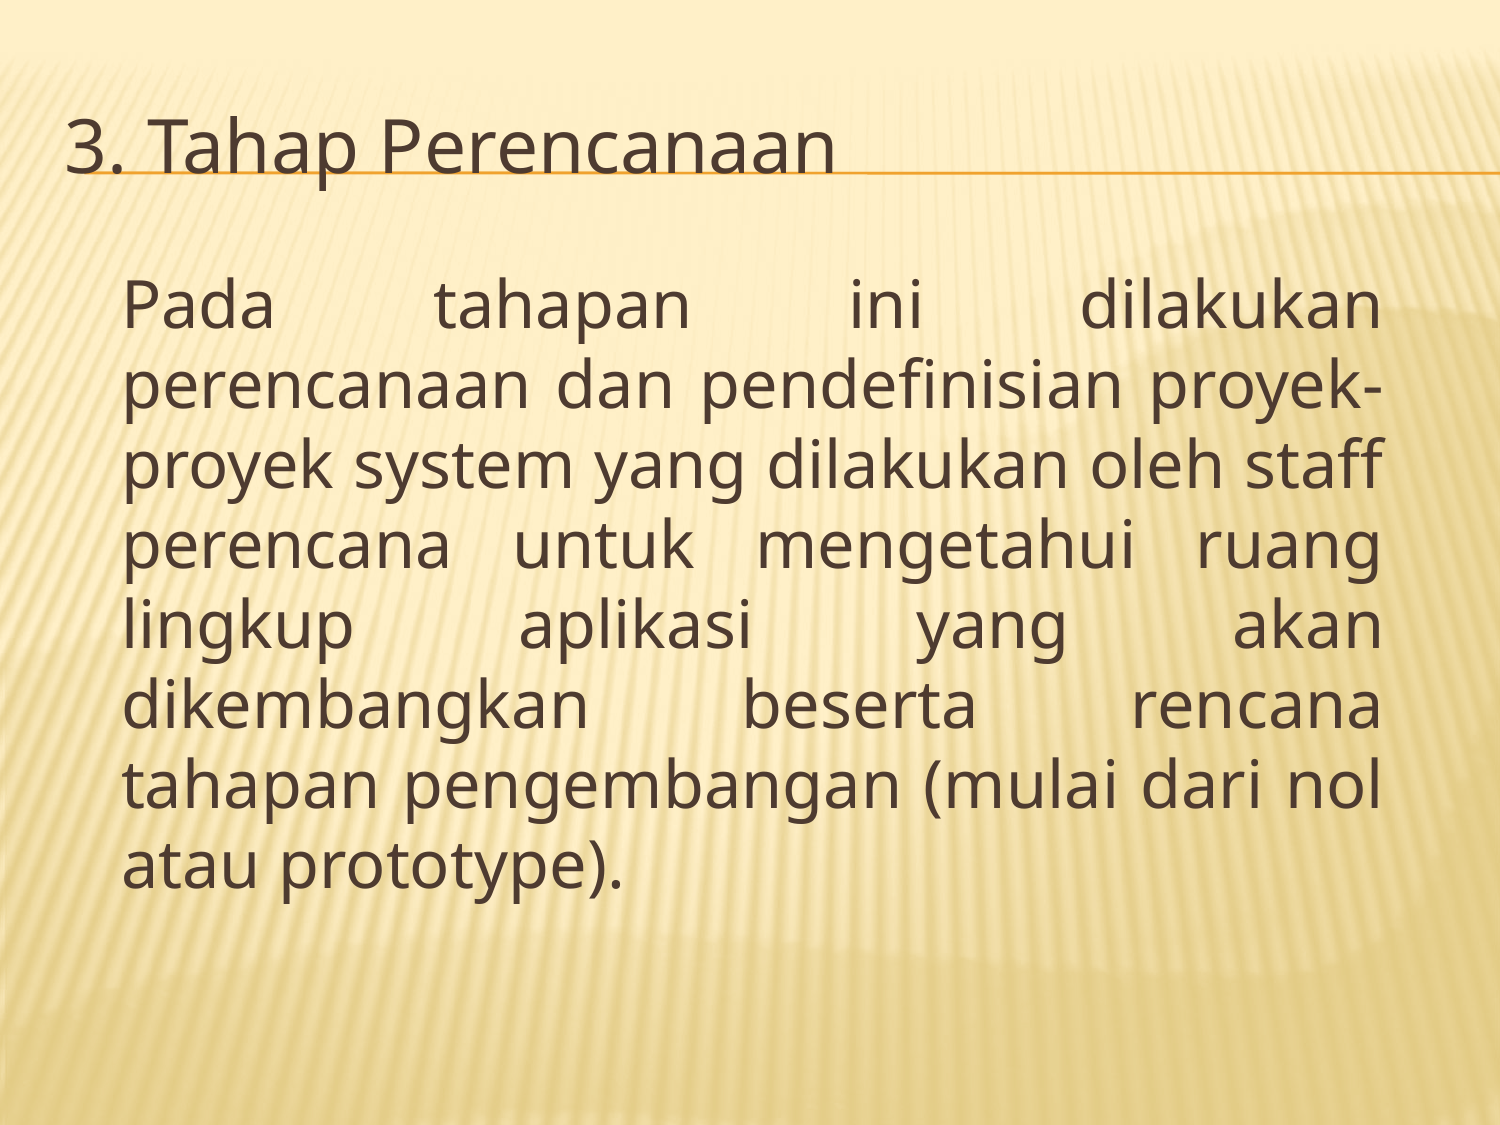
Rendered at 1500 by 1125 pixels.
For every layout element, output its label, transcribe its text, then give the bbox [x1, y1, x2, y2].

title 3. Tahap Perencanaan [50, 75, 1475, 213]
list Pada tahapan ini dilakukan perencanaan dan pendefinisian proyek-proyek system yang dilakukan oleh staff perencana untuk mengetahui ruang lingkup aplikasi yang akan dikembangkan beserta rencana tahapan pengembangan (mulai dari nol atau prototype). [50, 254, 1400, 998]
